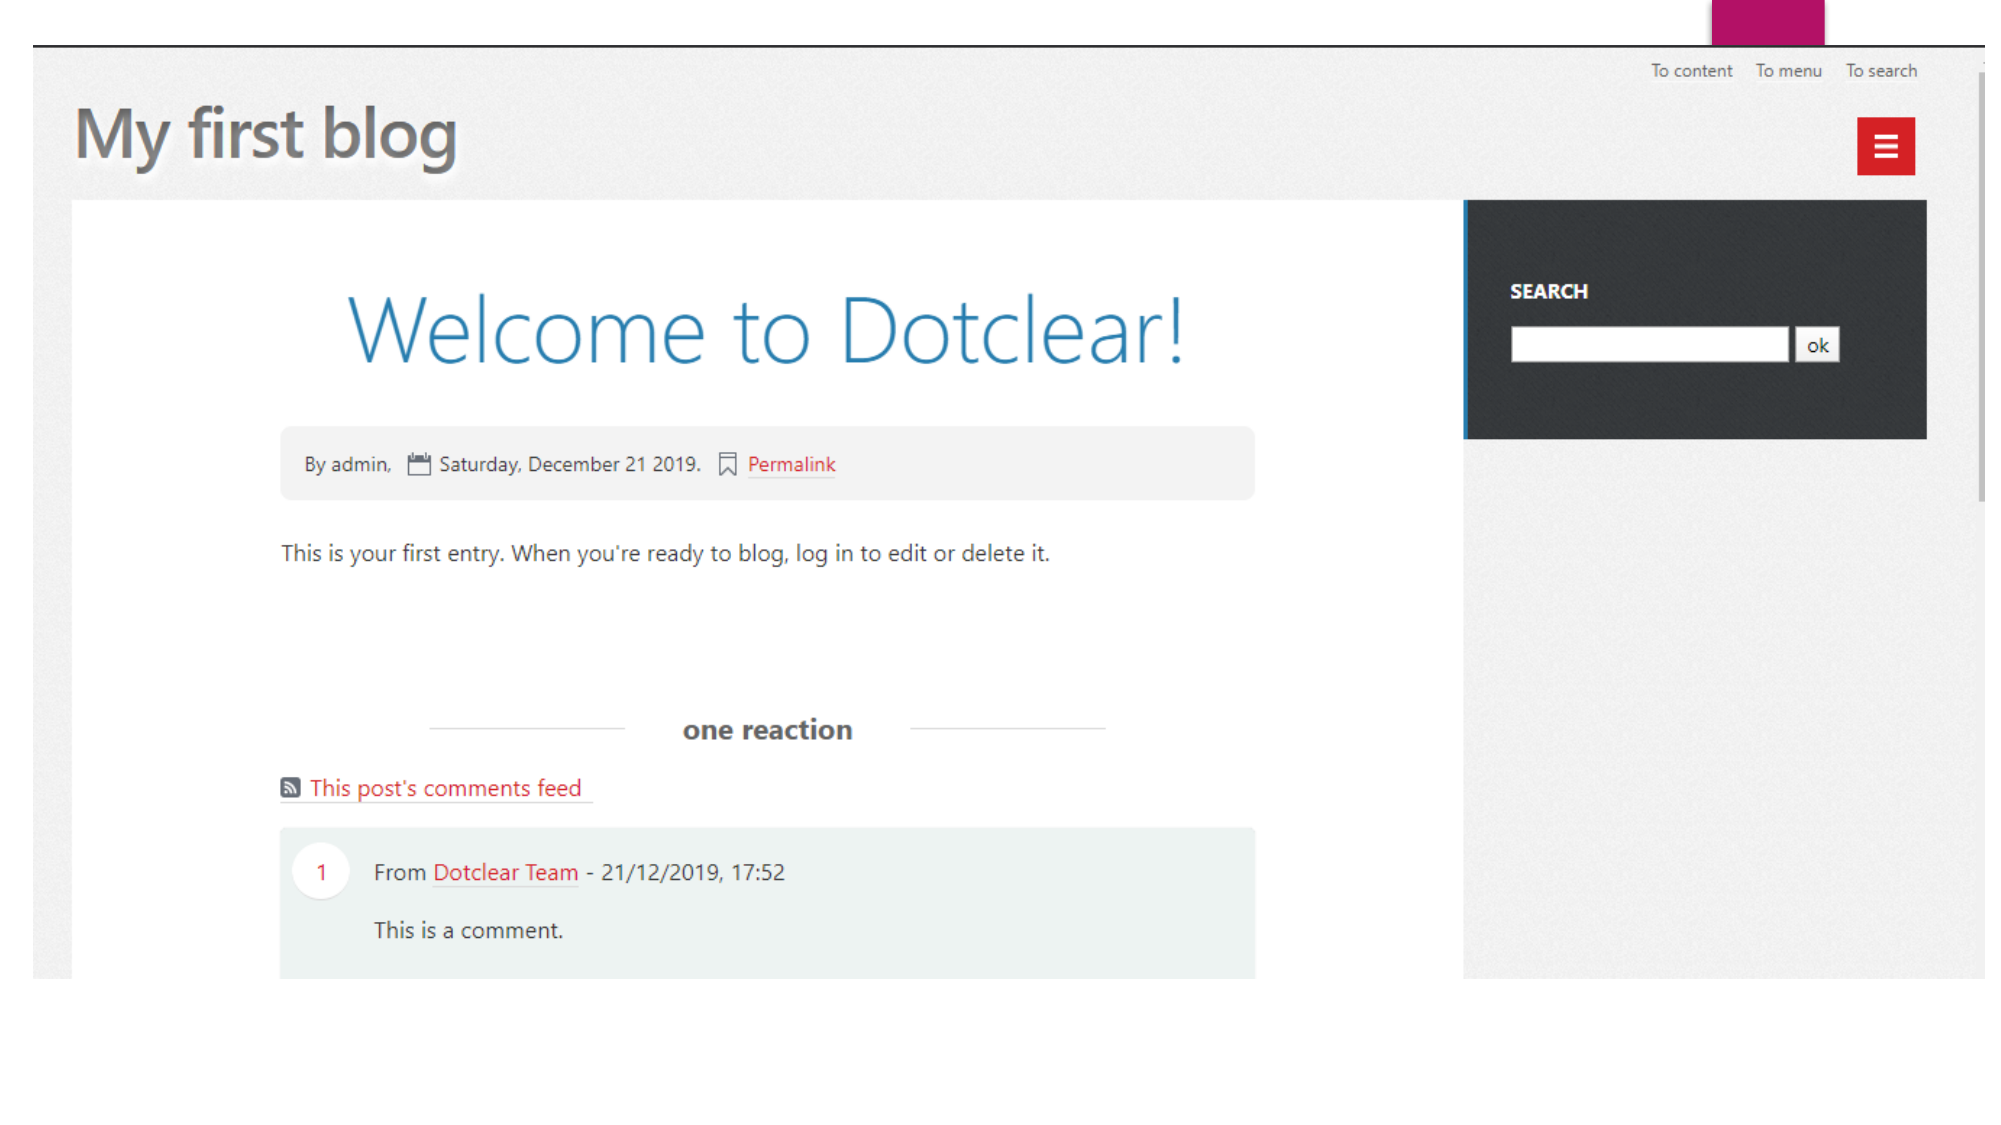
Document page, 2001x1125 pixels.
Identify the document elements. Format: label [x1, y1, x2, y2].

list [32, 45, 1985, 979]
